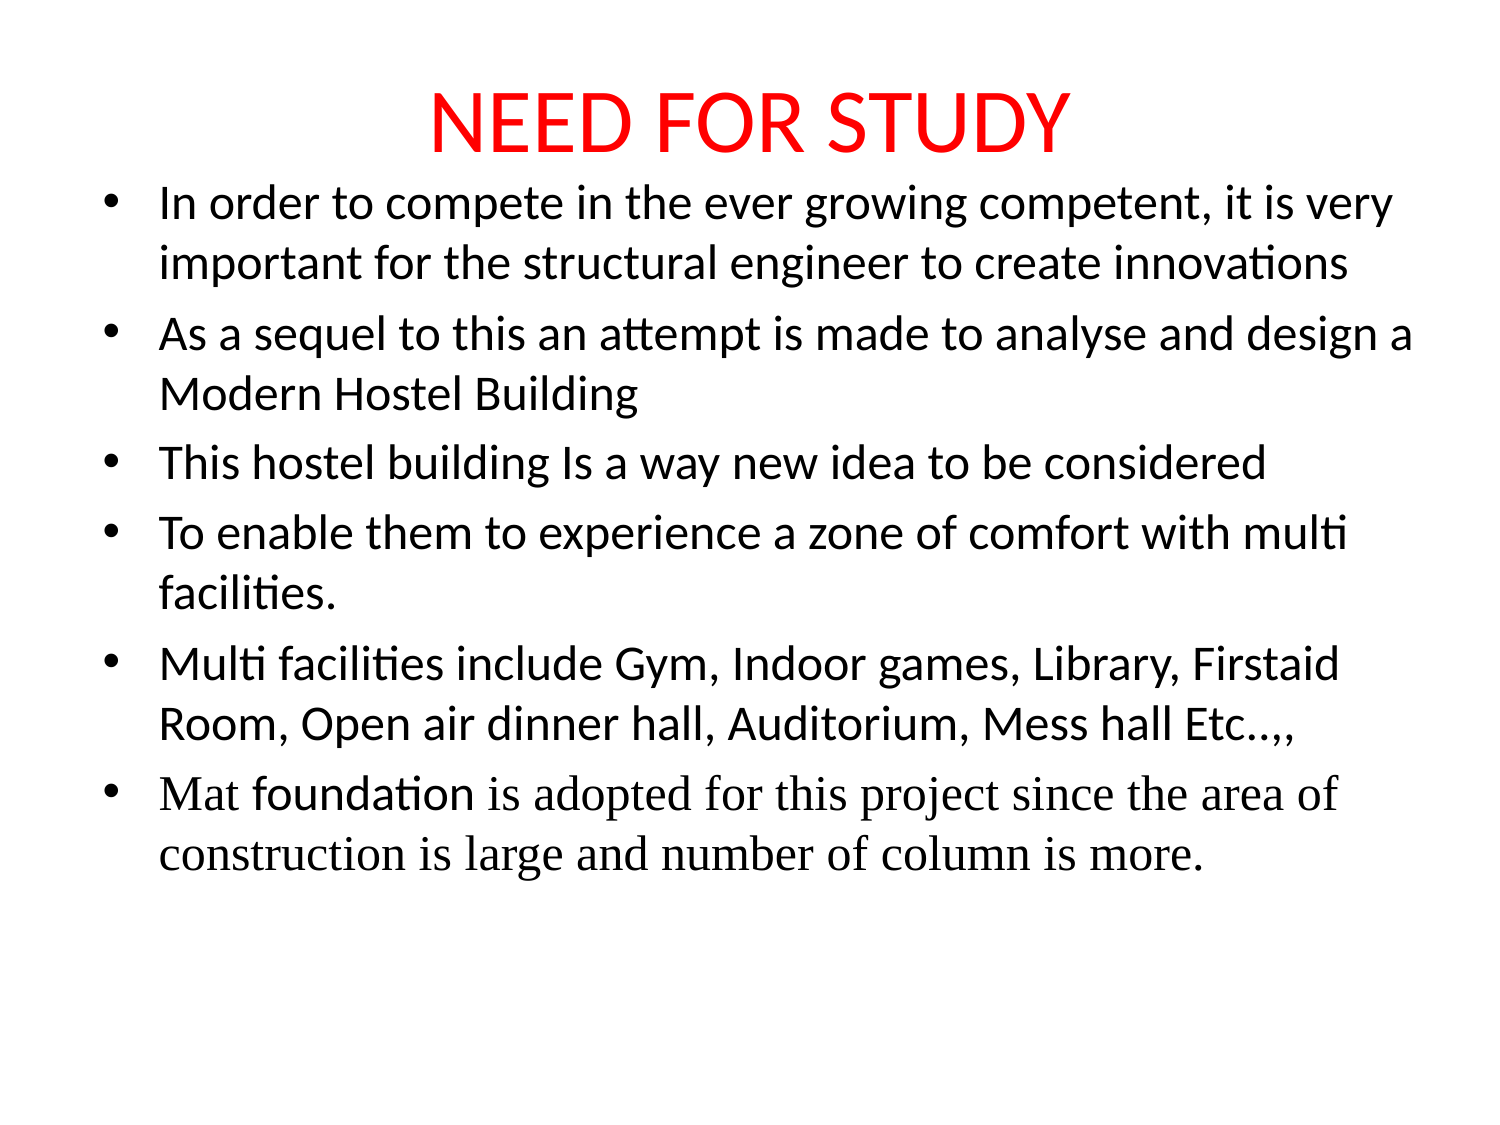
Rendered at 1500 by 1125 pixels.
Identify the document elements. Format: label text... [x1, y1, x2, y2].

title NEED FOR STUDY [75, 0, 1425, 233]
list In order to compete in the ever growing competent, it is very important for the structural engineer to create innovations As a sequel to this an attempt is made to analyse and design a Modern Hostel Building This hostel building Is a way new idea to be considered To enable them to experience a zone of comfort with multi facilities. Multi facilities include Gym, Indoor games, Library, Firstaid Room, Open air dinner hall, Auditorium, Mess hall Etc..,, Mat foundation is adopted for this project since the area of construction is large and number of column is more. [87, 162, 1438, 1063]
